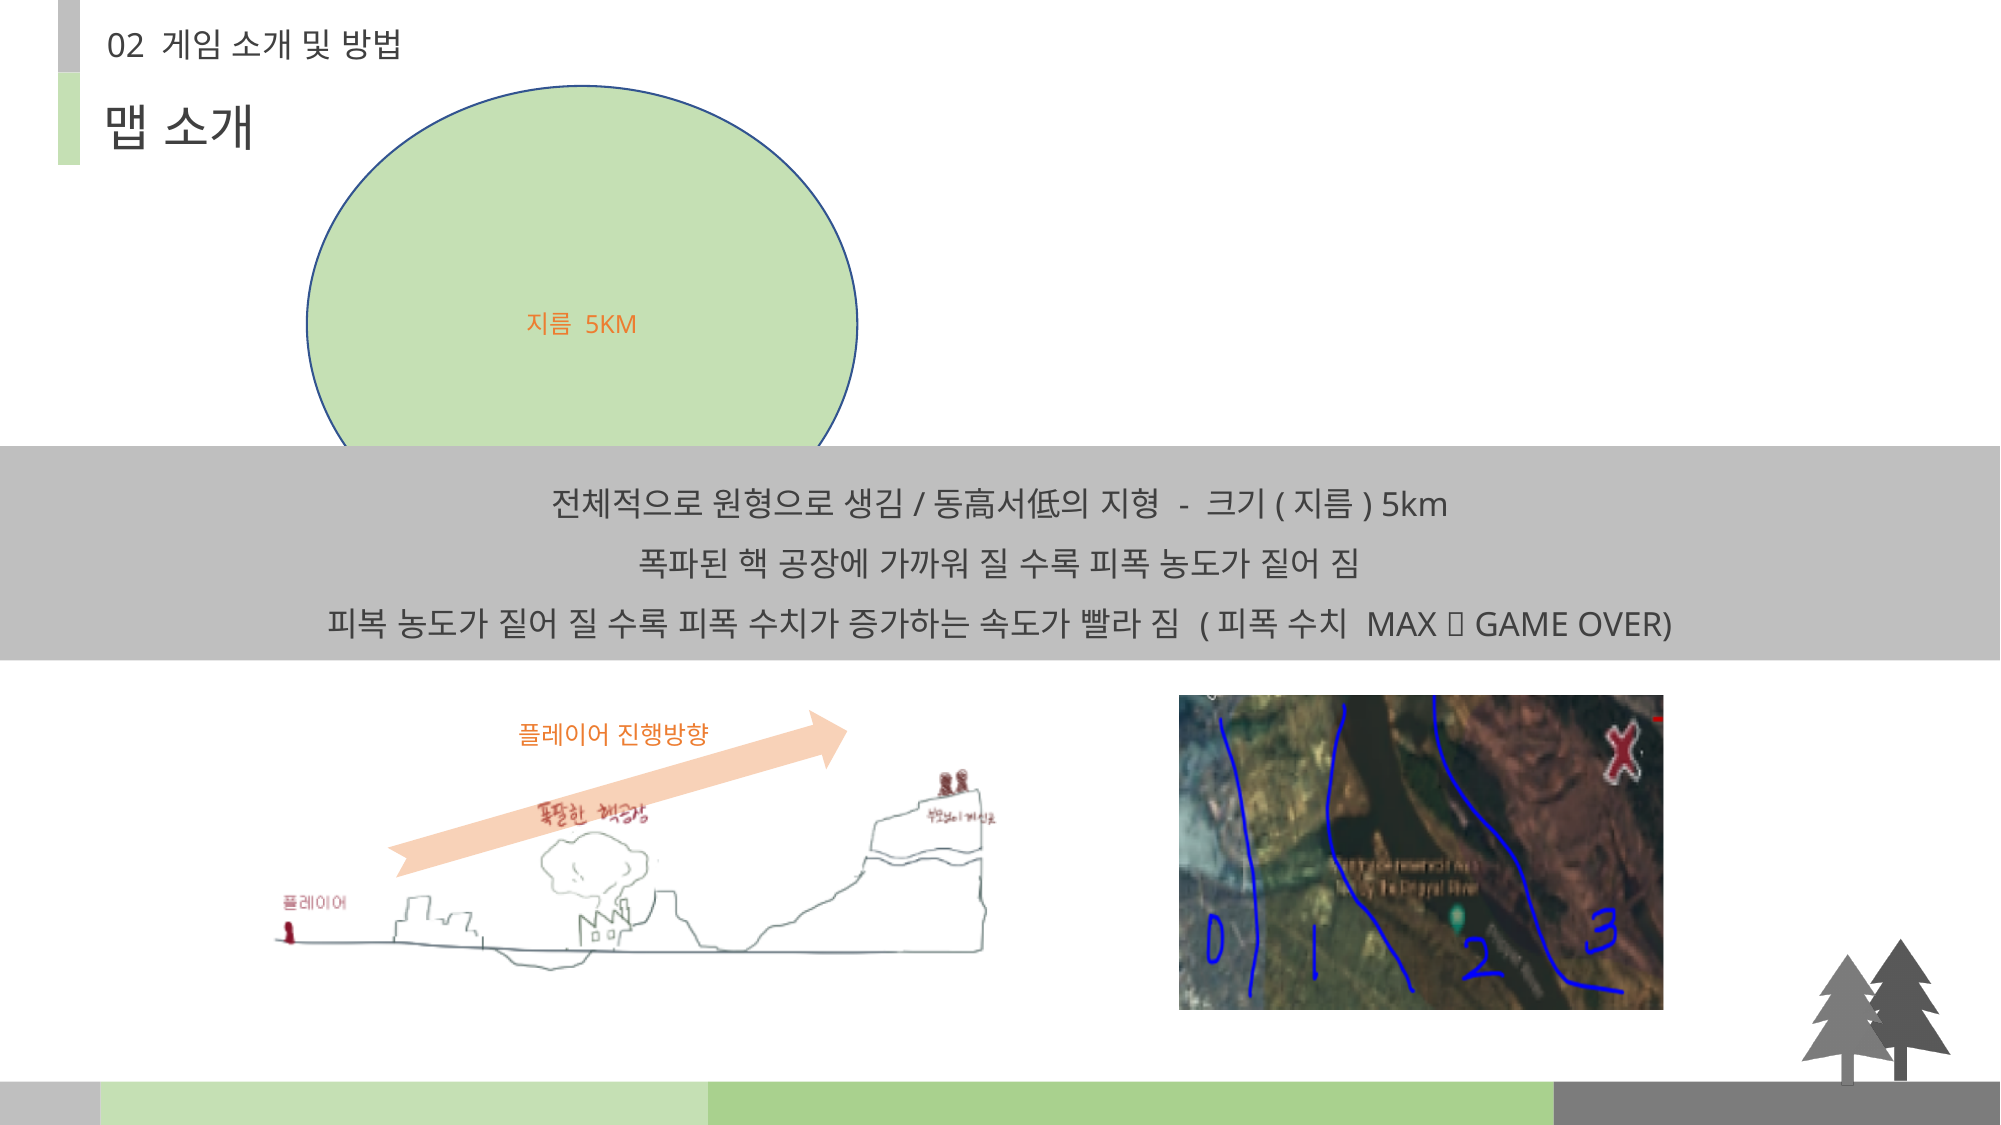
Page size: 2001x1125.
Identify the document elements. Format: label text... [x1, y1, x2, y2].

text_box [102, 1081, 707, 1125]
text_box 지름 5KM [511, 301, 653, 347]
text_box 맵 소개 [88, 88, 271, 164]
text_box 전체적으로 원형으로 생김/동高서低의 지형 - 크기(지름) 5km 폭파된 핵 공장에 가까워 질 수록 피폭 농도가 짙어 짐 피복 농도가 짙어 질 수록 피폭 수치가 증가하는 속도가 빨라 짐 (피폭 수치 MAX  GAME OVER) [0, 445, 2000, 661]
text_box [1553, 1081, 2000, 1125]
text_box [305, 84, 859, 445]
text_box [239, 711, 1000, 984]
text_box [57, 73, 81, 166]
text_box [1776, 932, 1978, 1091]
picture [1179, 695, 1666, 1010]
text_box [707, 1081, 1553, 1125]
text_box [0, 1081, 102, 1125]
text_box 02 게임 소개 및 방법 [92, 16, 418, 72]
text_box [57, 0, 81, 73]
